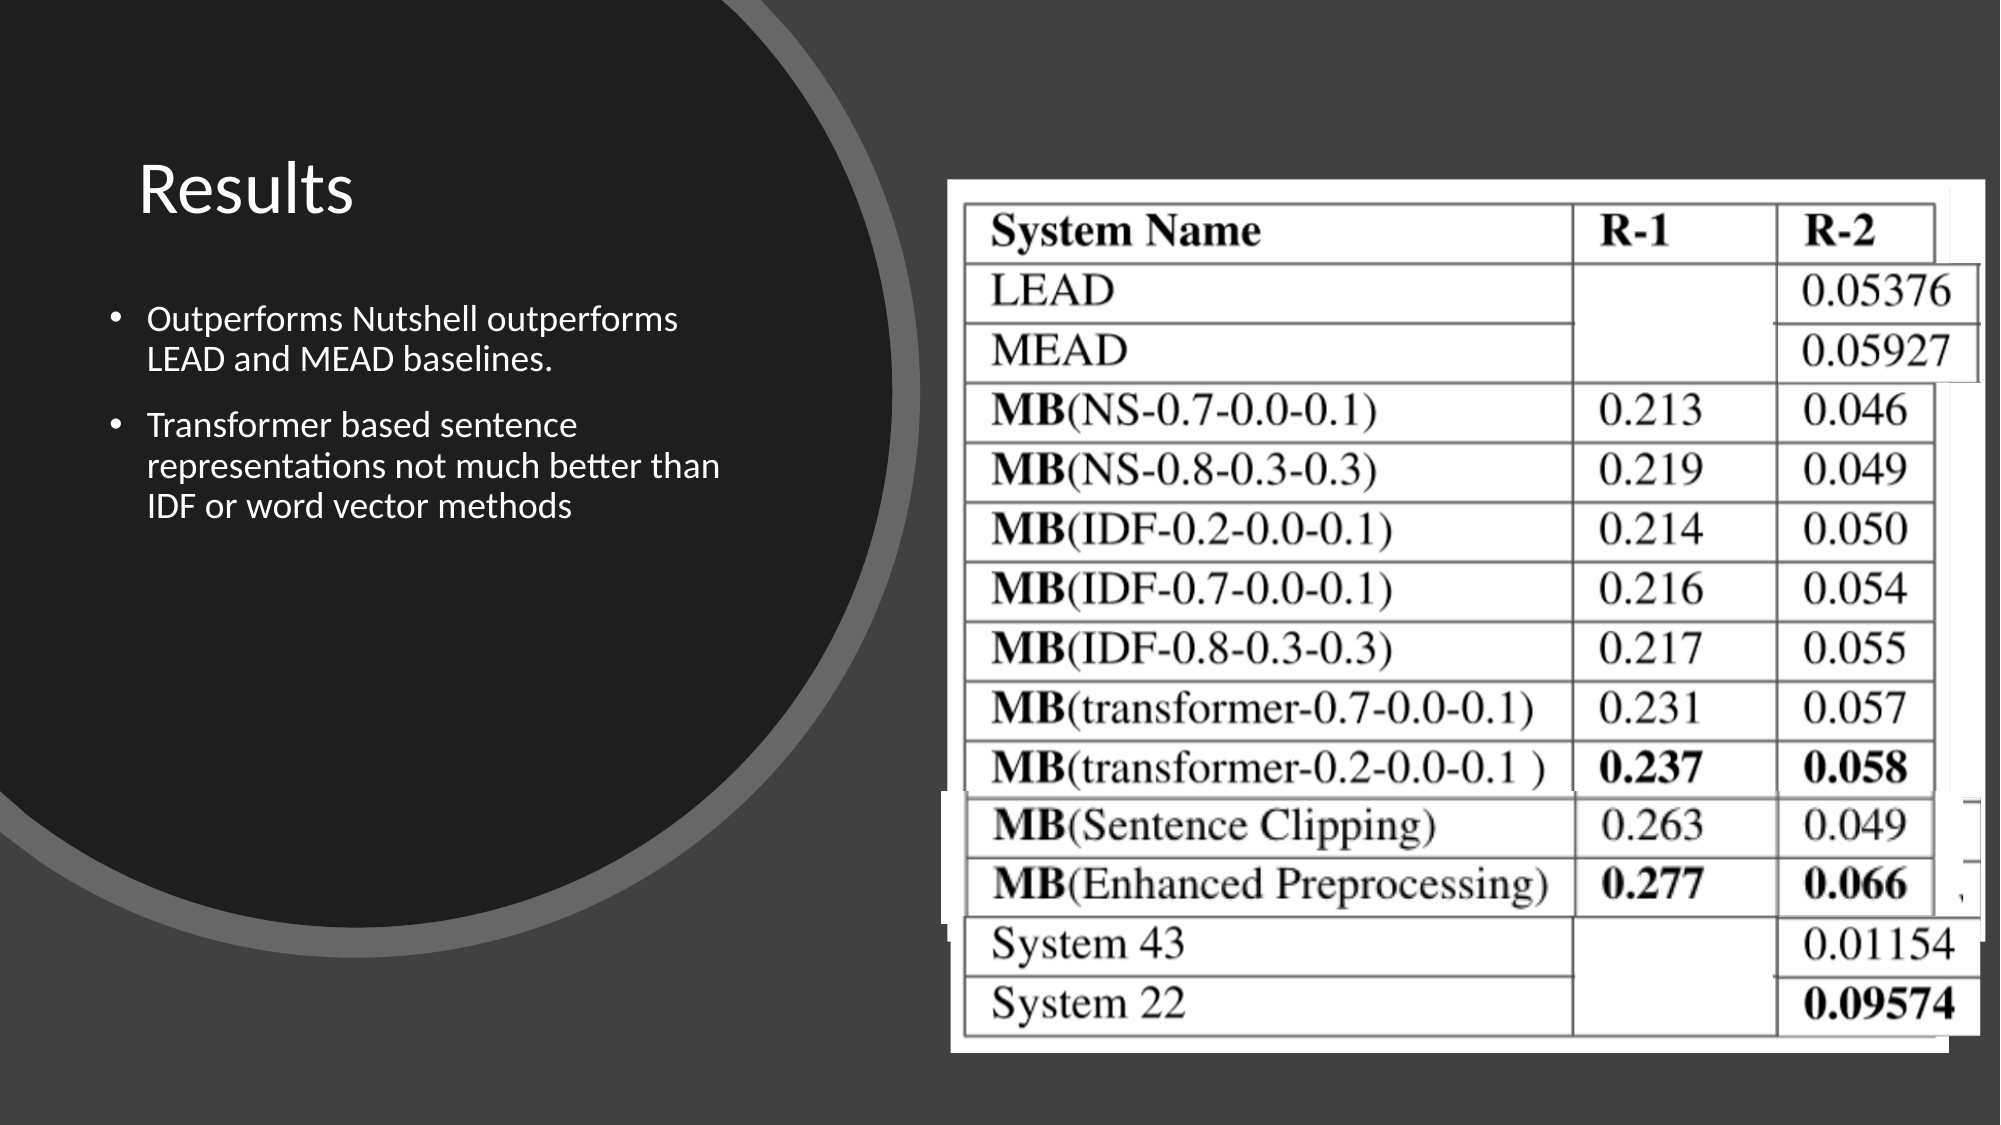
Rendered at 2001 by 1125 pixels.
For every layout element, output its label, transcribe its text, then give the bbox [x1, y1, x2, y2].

text_box [947, 179, 1986, 194]
text_box [0, 0, 921, 958]
text_box [0, 0, 893, 928]
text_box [940, 188, 1981, 1053]
list Outperforms Nutshell outperforms LEAD and MEAD baselines. Transformer based sentence representations not much better than IDF or word vector methods [85, 291, 752, 743]
title Results [123, 103, 790, 275]
